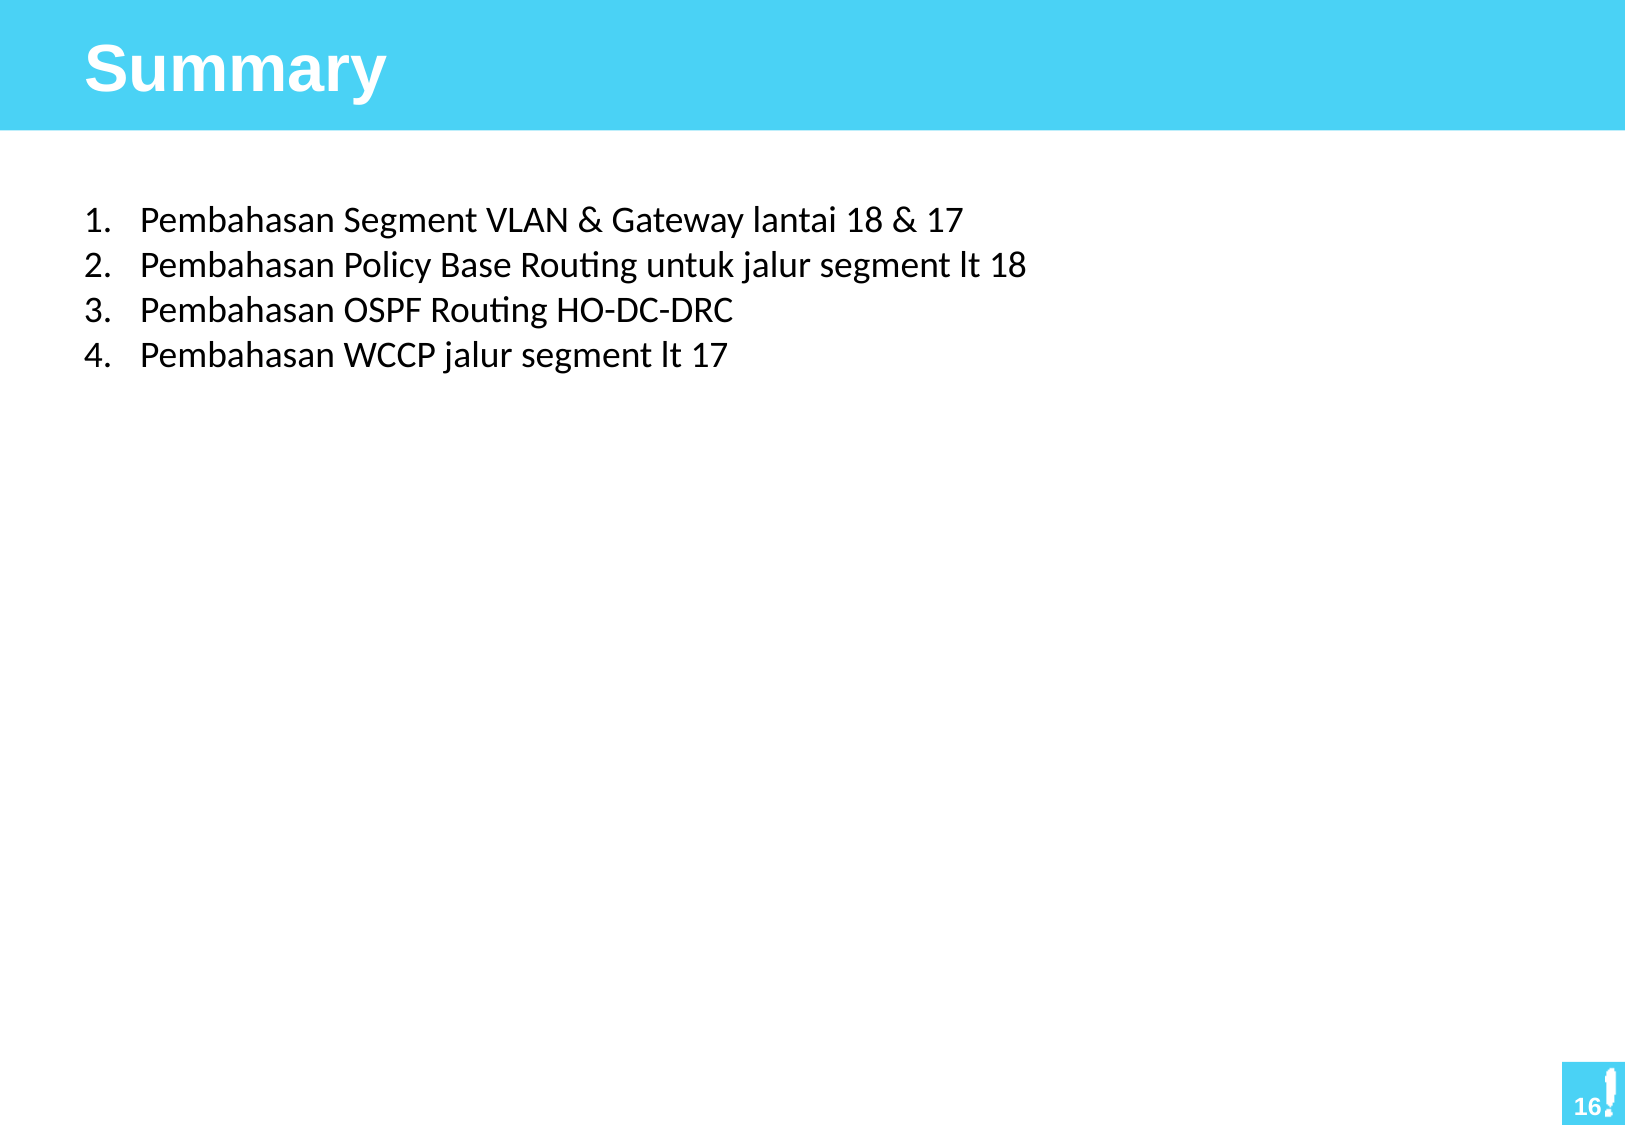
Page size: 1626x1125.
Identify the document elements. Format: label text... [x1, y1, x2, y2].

text_box Pembahasan Segment VLAN & Gateway lantai 18 & 17 Pembahasan Policy Base Routing untuk jalur segment lt 18 Pembahasan OSPF Routing HO-DC-DRC Pembahasan WCCP jalur segment lt 17 [69, 187, 1588, 428]
title Summary [69, 17, 1200, 113]
